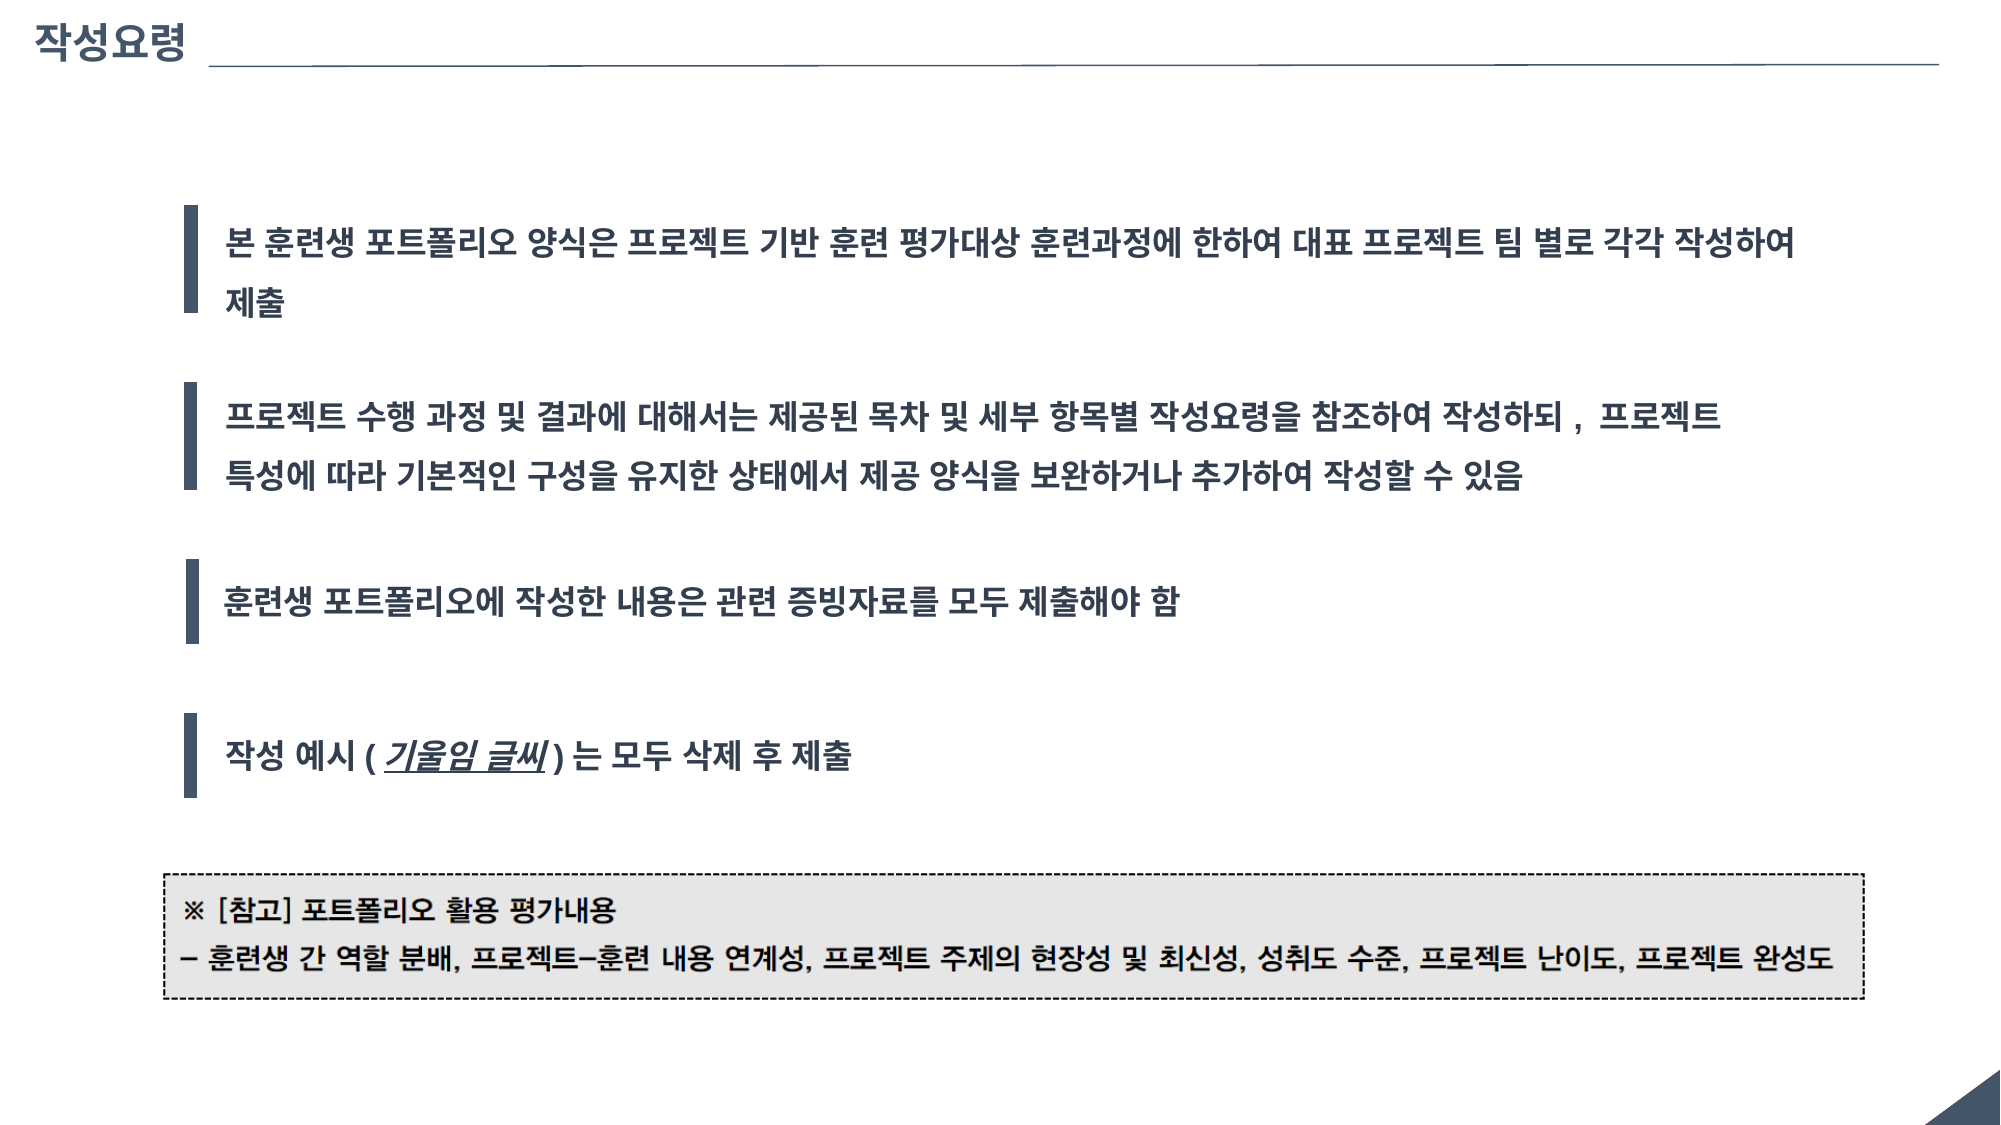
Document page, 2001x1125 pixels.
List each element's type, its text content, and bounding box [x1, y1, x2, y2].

text_box 프로젝트 수행 과정 및 결과에 대해서는 제공된 목차 및 세부 항목별 작성요령을 참조하여 작성하되, 프로젝트 특성에 따라 기본적인 구성을 유지한 상태에서 제공 양식을 보완하거나 추가하여 작성할 수 있음 [210, 368, 1835, 503]
text_box [186, 559, 199, 644]
text_box 작성 예시(기울임 글씨)는 모두 삭제 후 제출 [210, 727, 1203, 783]
text_box [184, 382, 197, 490]
text_box 작성요령 [19, 9, 233, 74]
text_box [184, 713, 197, 798]
text_box [184, 205, 198, 313]
picture [157, 867, 1871, 1006]
text_box 훈련생 포트폴리오에 작성한 내용은 관련 증빙자료를 모두 제출해야 함 [208, 573, 1532, 629]
text_box 본 훈련생 포트폴리오 양식은 프로젝트 기반 훈련 평가대상 훈련과정에 한하여 대표 프로젝트 팀 별로 각각 작성하여 제출 [210, 194, 1818, 330]
